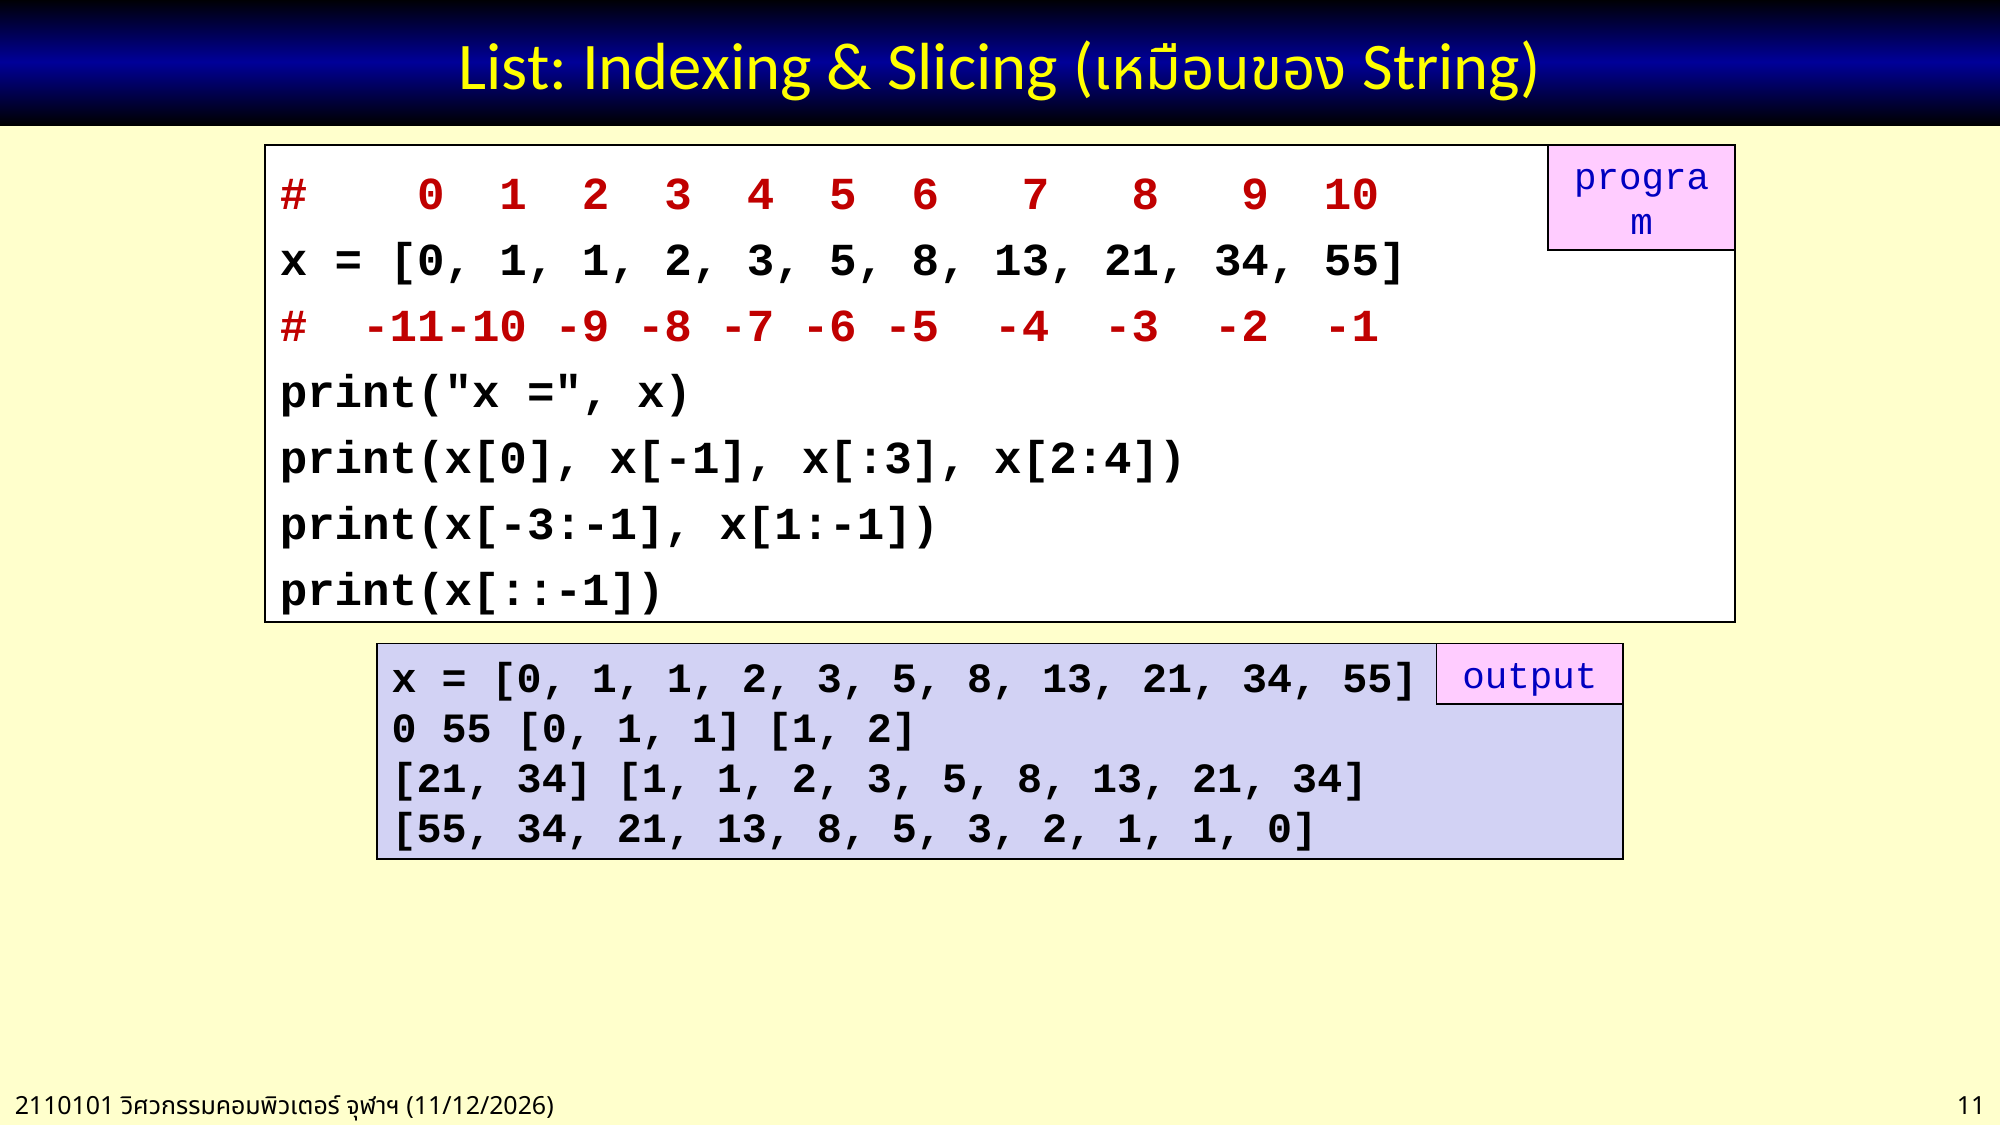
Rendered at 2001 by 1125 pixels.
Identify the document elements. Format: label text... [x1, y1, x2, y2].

title List: Indexing & Slicing (เหมือนของ String) [0, 0, 2000, 126]
text_box # 0 1 2 3 4 5 6 7 8 9 10 x = [0, 1, 1, 2, 3, 5, 8, 13, 21, 34, 55] # -11-10 -9 -8 -7 -6 -5 -4 -3 -2 -1 print("x =", x) print(x[0], x[-1], x[:3], x[2:4]) print(x[-3:-1], x[1:-1]) print(x[::-1]) [264, 144, 1735, 622]
text_box x = [0, 1, 1, 2, 3, 5, 8, 13, 21, 34, 55] 0 55 [0, 1, 1] [1, 2] [21, 34] [1, 1, 2, 3, 5, 8, 13, 21, 34] [55, 34, 21, 13, 8, 5, 3, 2, 1, 1, 0] [376, 643, 1624, 859]
text_box output [1436, 643, 1624, 704]
text_box program [1548, 144, 1735, 251]
